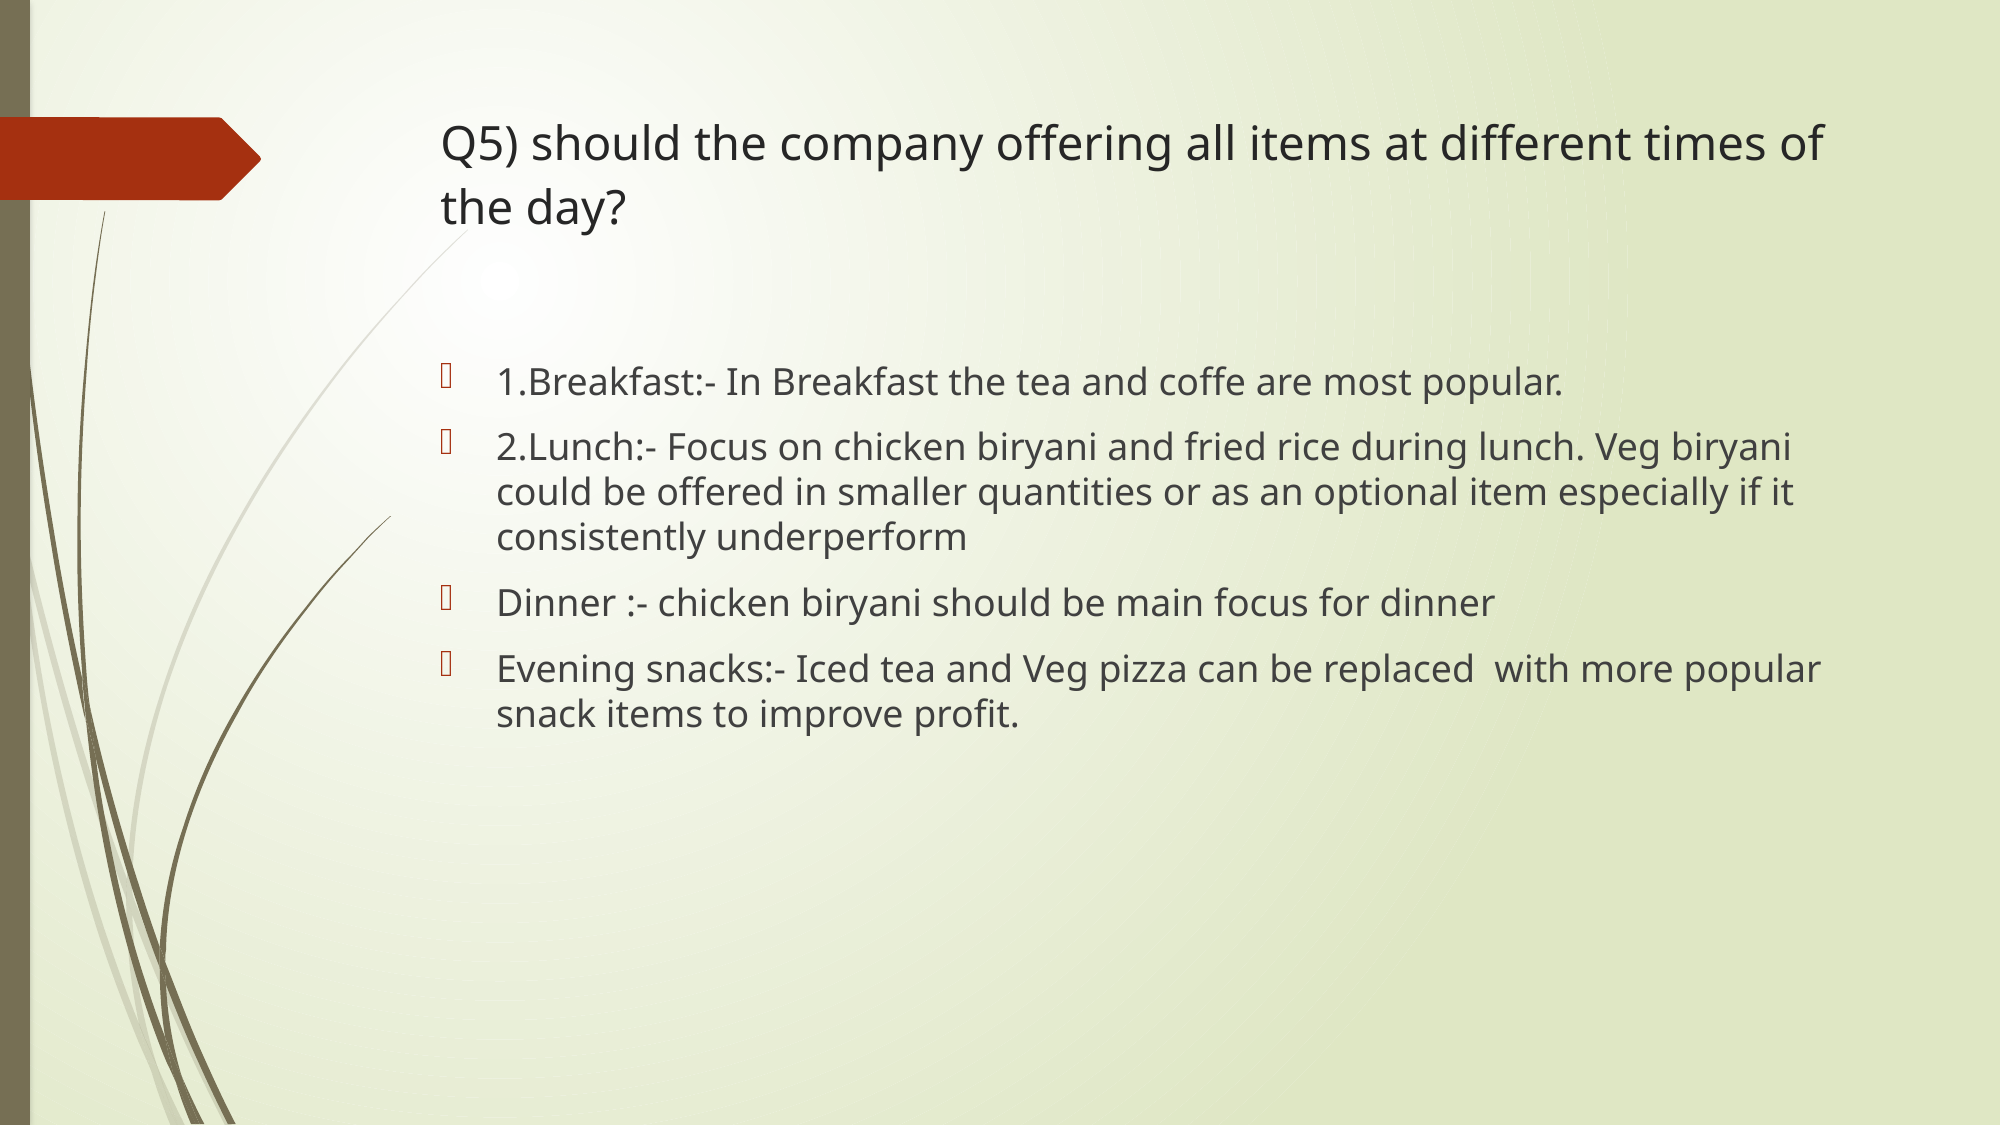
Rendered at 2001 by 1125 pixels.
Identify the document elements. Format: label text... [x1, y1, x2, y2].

title Q5) should the company offering all items at different times of the day? [425, 102, 1888, 313]
list 1.Breakfast:- In Breakfast the tea and coffe are most popular. 2.Lunch:- Focus on chicken biryani and fried rice during lunch. Veg biryani could be offered in smaller quantities or as an optional item especially if it consistently underperform Dinner :- chicken biryani should be main focus for dinner Evening snacks:- Iced tea and Veg pizza can be replaced with more popular snack items to improve profit. [424, 350, 1888, 970]
